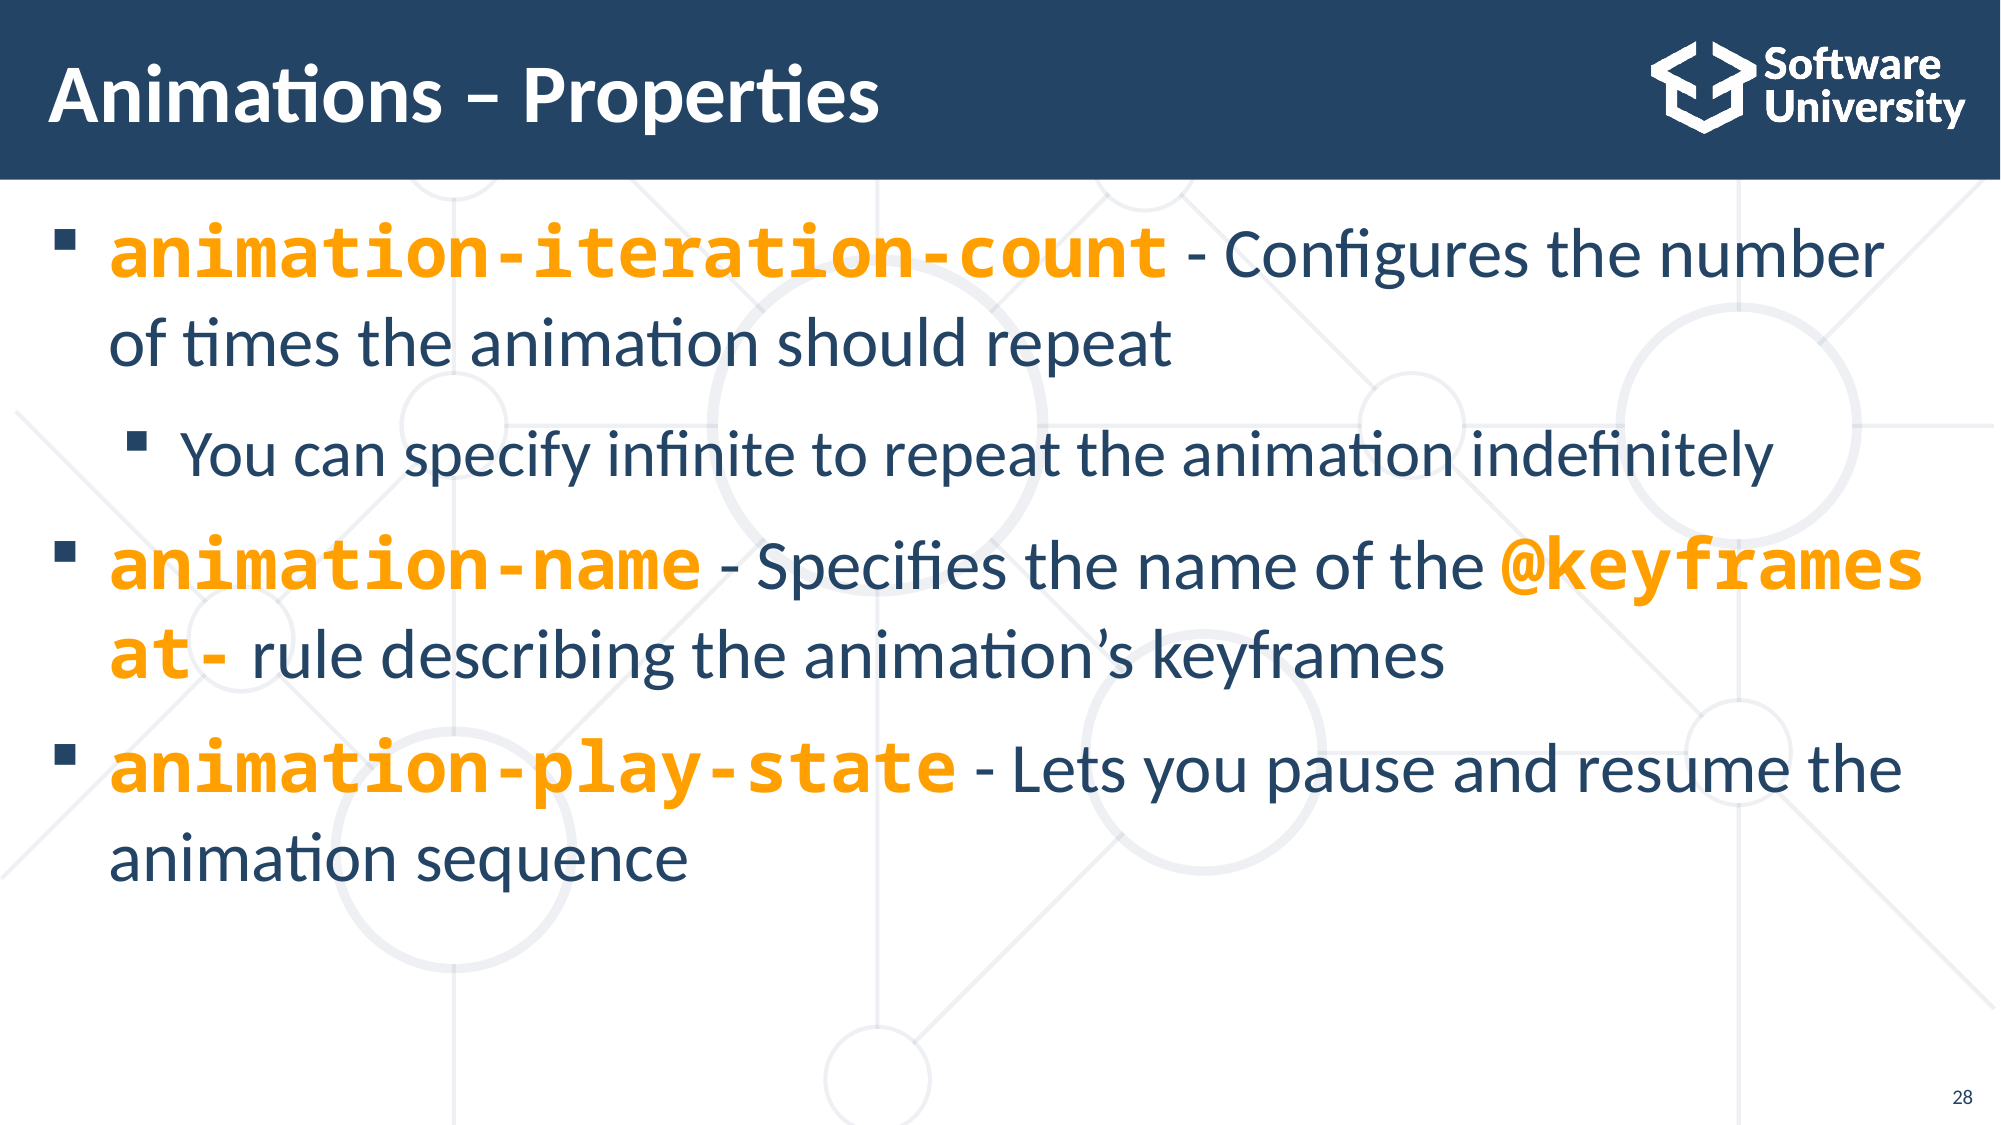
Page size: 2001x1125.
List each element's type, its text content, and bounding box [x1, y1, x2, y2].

picture [1651, 41, 1966, 134]
slide_number 28 [1927, 1067, 1989, 1117]
list animation-iteration-count - Configures the number of times the animation should repeat You can specify infinite to repeat the animation indefinitely animation-name - Specifies the name of the @keyframes at- rule describing the animation’s keyframes animation-play-state - Lets you pause and resume the animation sequence [31, 196, 1970, 1104]
title Animations – Properties [31, 16, 1625, 162]
